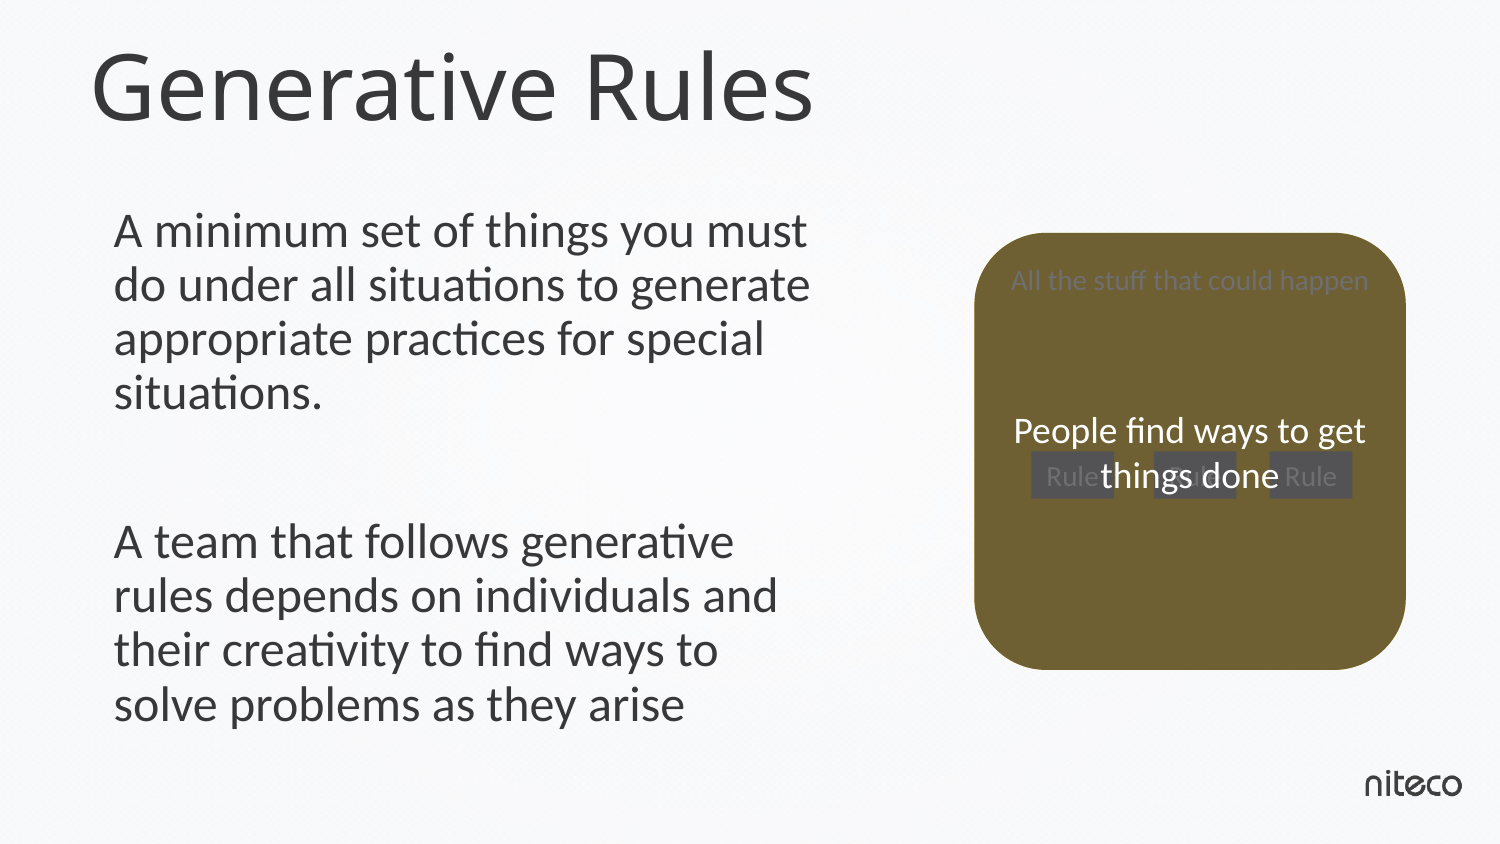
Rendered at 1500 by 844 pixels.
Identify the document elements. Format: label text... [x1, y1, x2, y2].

list A minimum set of things you must do under all situations to generate appropriate practices for special situations. A team that follows generative rules depends on individuals and their creativity to find ways to solve problems as they arise [75, 196, 833, 754]
picture [1334, 761, 1471, 806]
title Generative Rules [75, 33, 1425, 175]
text_box People find ways to get things done [973, 231, 1407, 671]
